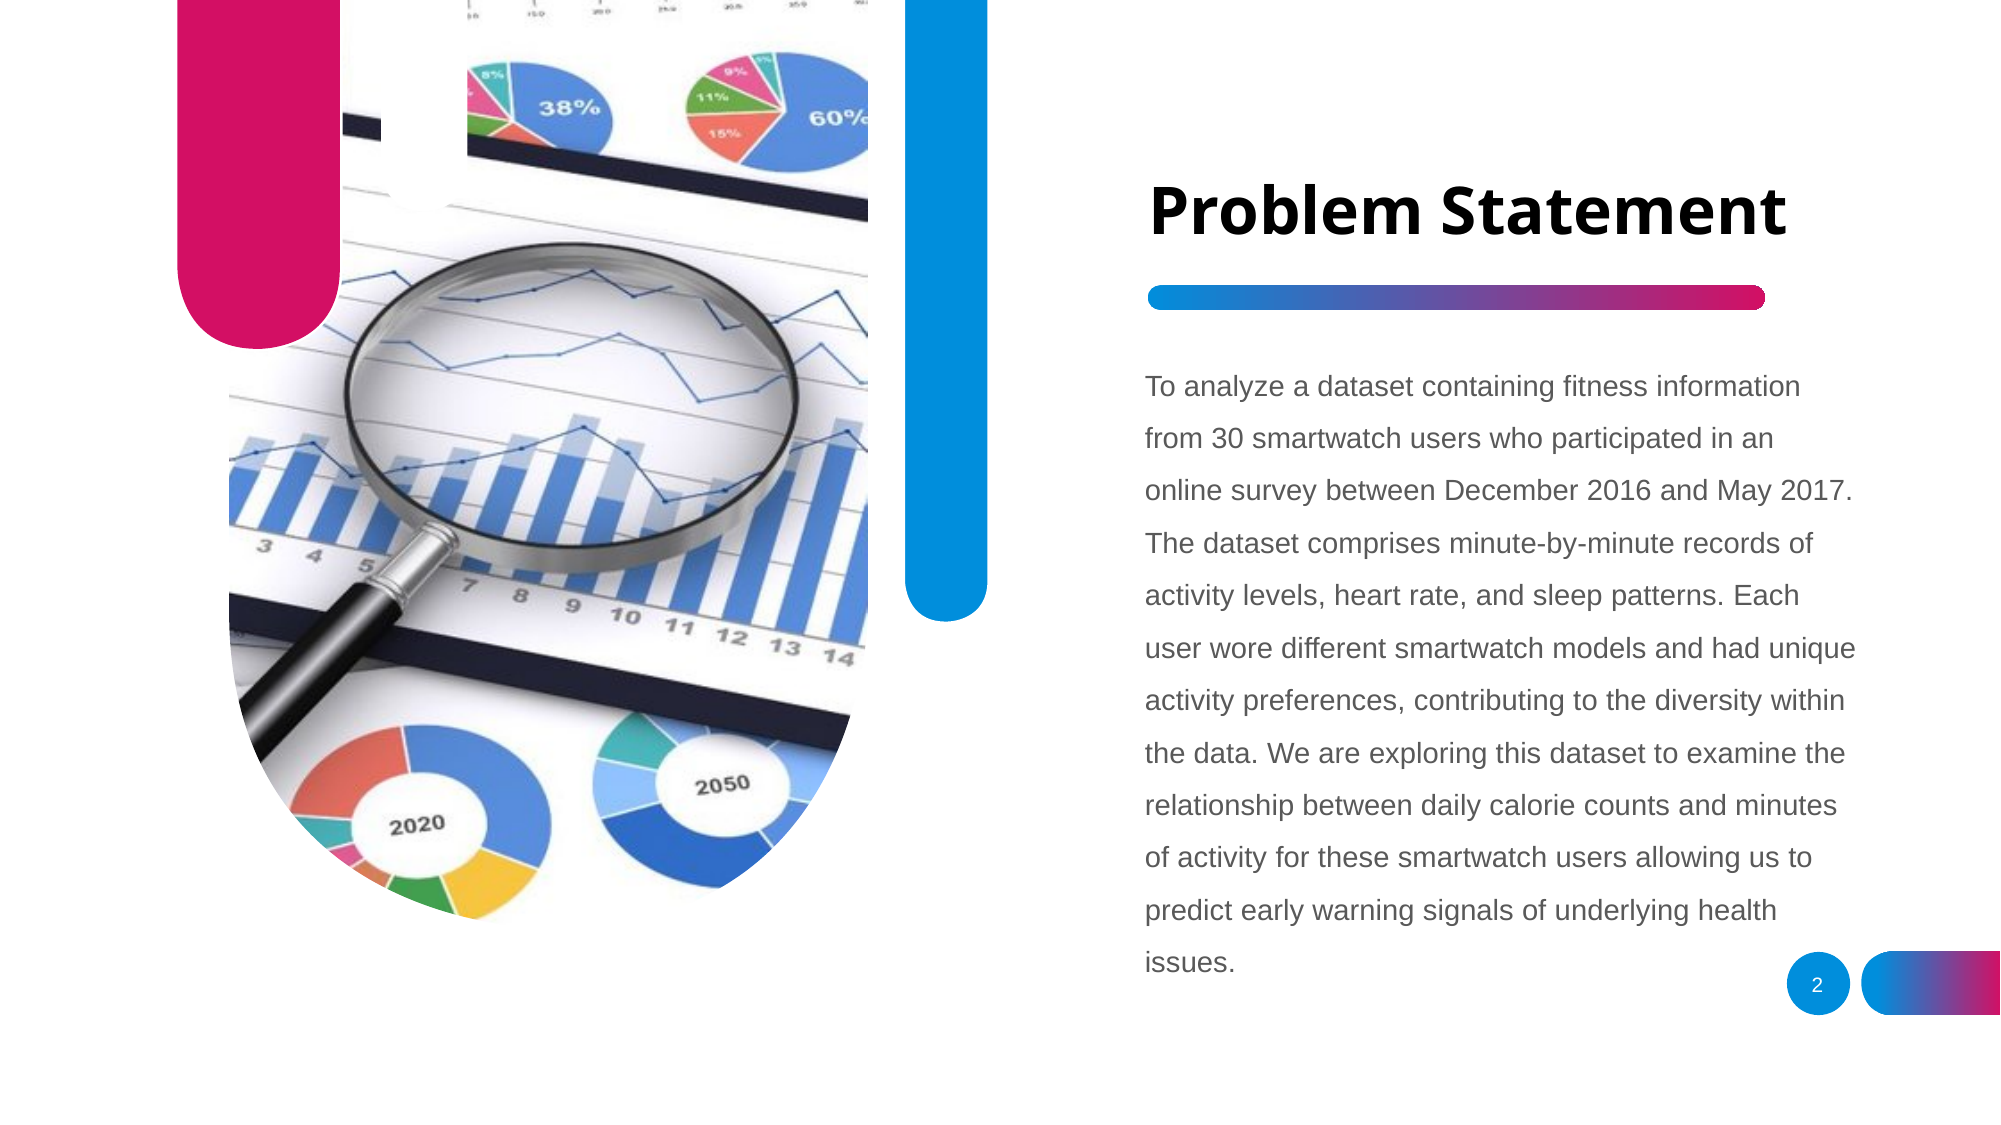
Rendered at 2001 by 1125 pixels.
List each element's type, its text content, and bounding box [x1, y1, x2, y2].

slide_number 2 [1772, 954, 1863, 1015]
picture [229, 0, 869, 928]
title Problem Statement [1133, 148, 1873, 278]
list To analyze a dataset containing fitness information from 30 smartwatch users who participated in an online survey between December 2016 and May 2017. The dataset comprises minute-by-minute records of activity levels, heart rate, and sleep patterns. Each user wore different smartwatch models and had unique activity preferences, contributing to the diversity within the data. We are exploring this dataset to examine the relationship between daily calorie counts and minutes of activity for these smartwatch users allowing us to predict early warning signals of underlying health issues. [1129, 341, 1876, 985]
